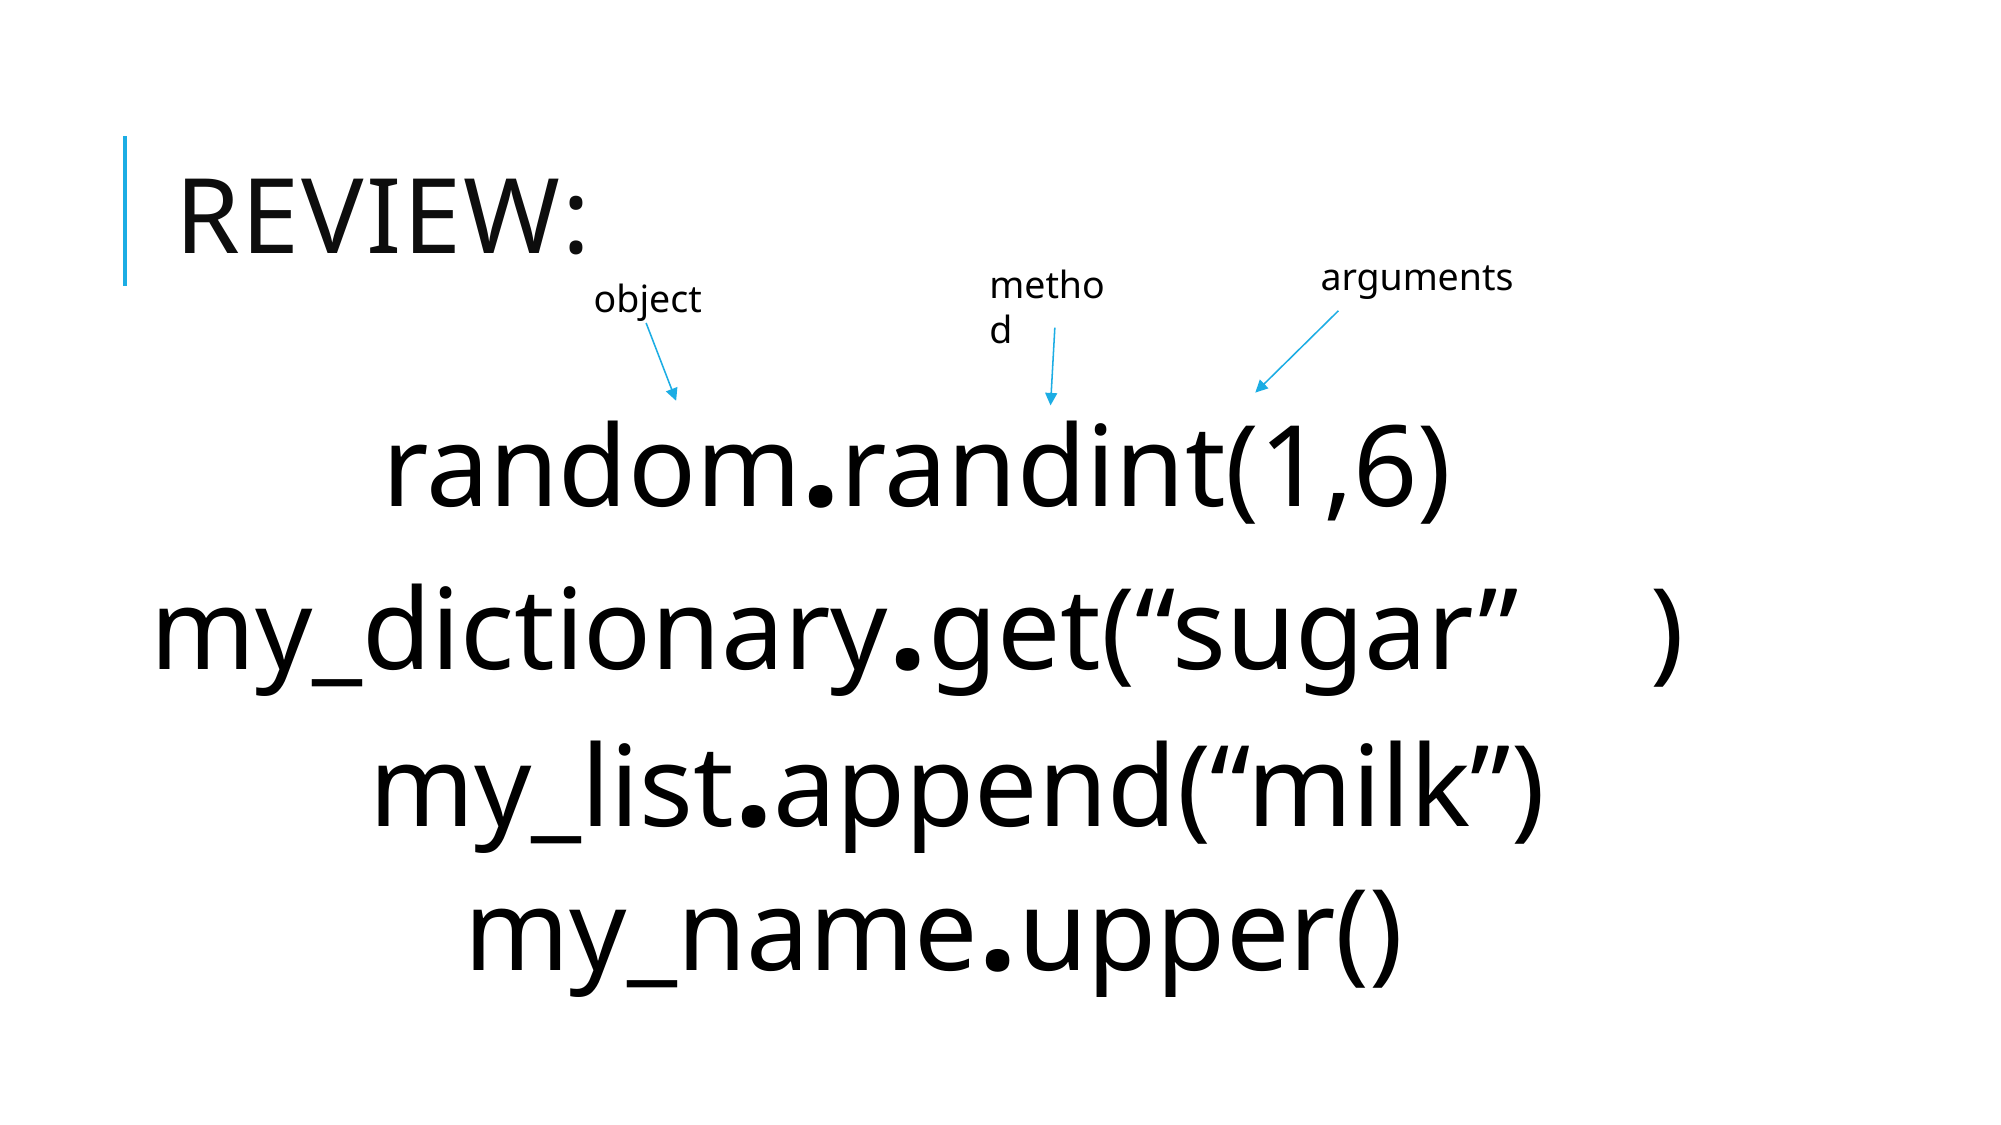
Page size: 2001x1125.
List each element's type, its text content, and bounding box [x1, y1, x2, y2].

text_box random.randint(1,6) [367, 361, 1467, 524]
text_box my_list.append(“milk”) [354, 681, 1561, 861]
text_box my_dictionary.get(“sugar” ) [135, 524, 1699, 705]
title Review: [160, 101, 1755, 348]
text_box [1255, 310, 1339, 393]
text_box object [579, 267, 745, 327]
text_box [645, 322, 677, 402]
text_box my_name.upper() [449, 861, 1419, 1006]
text_box arguments [1305, 245, 1554, 306]
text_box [1050, 327, 1056, 406]
text_box method [974, 253, 1141, 359]
